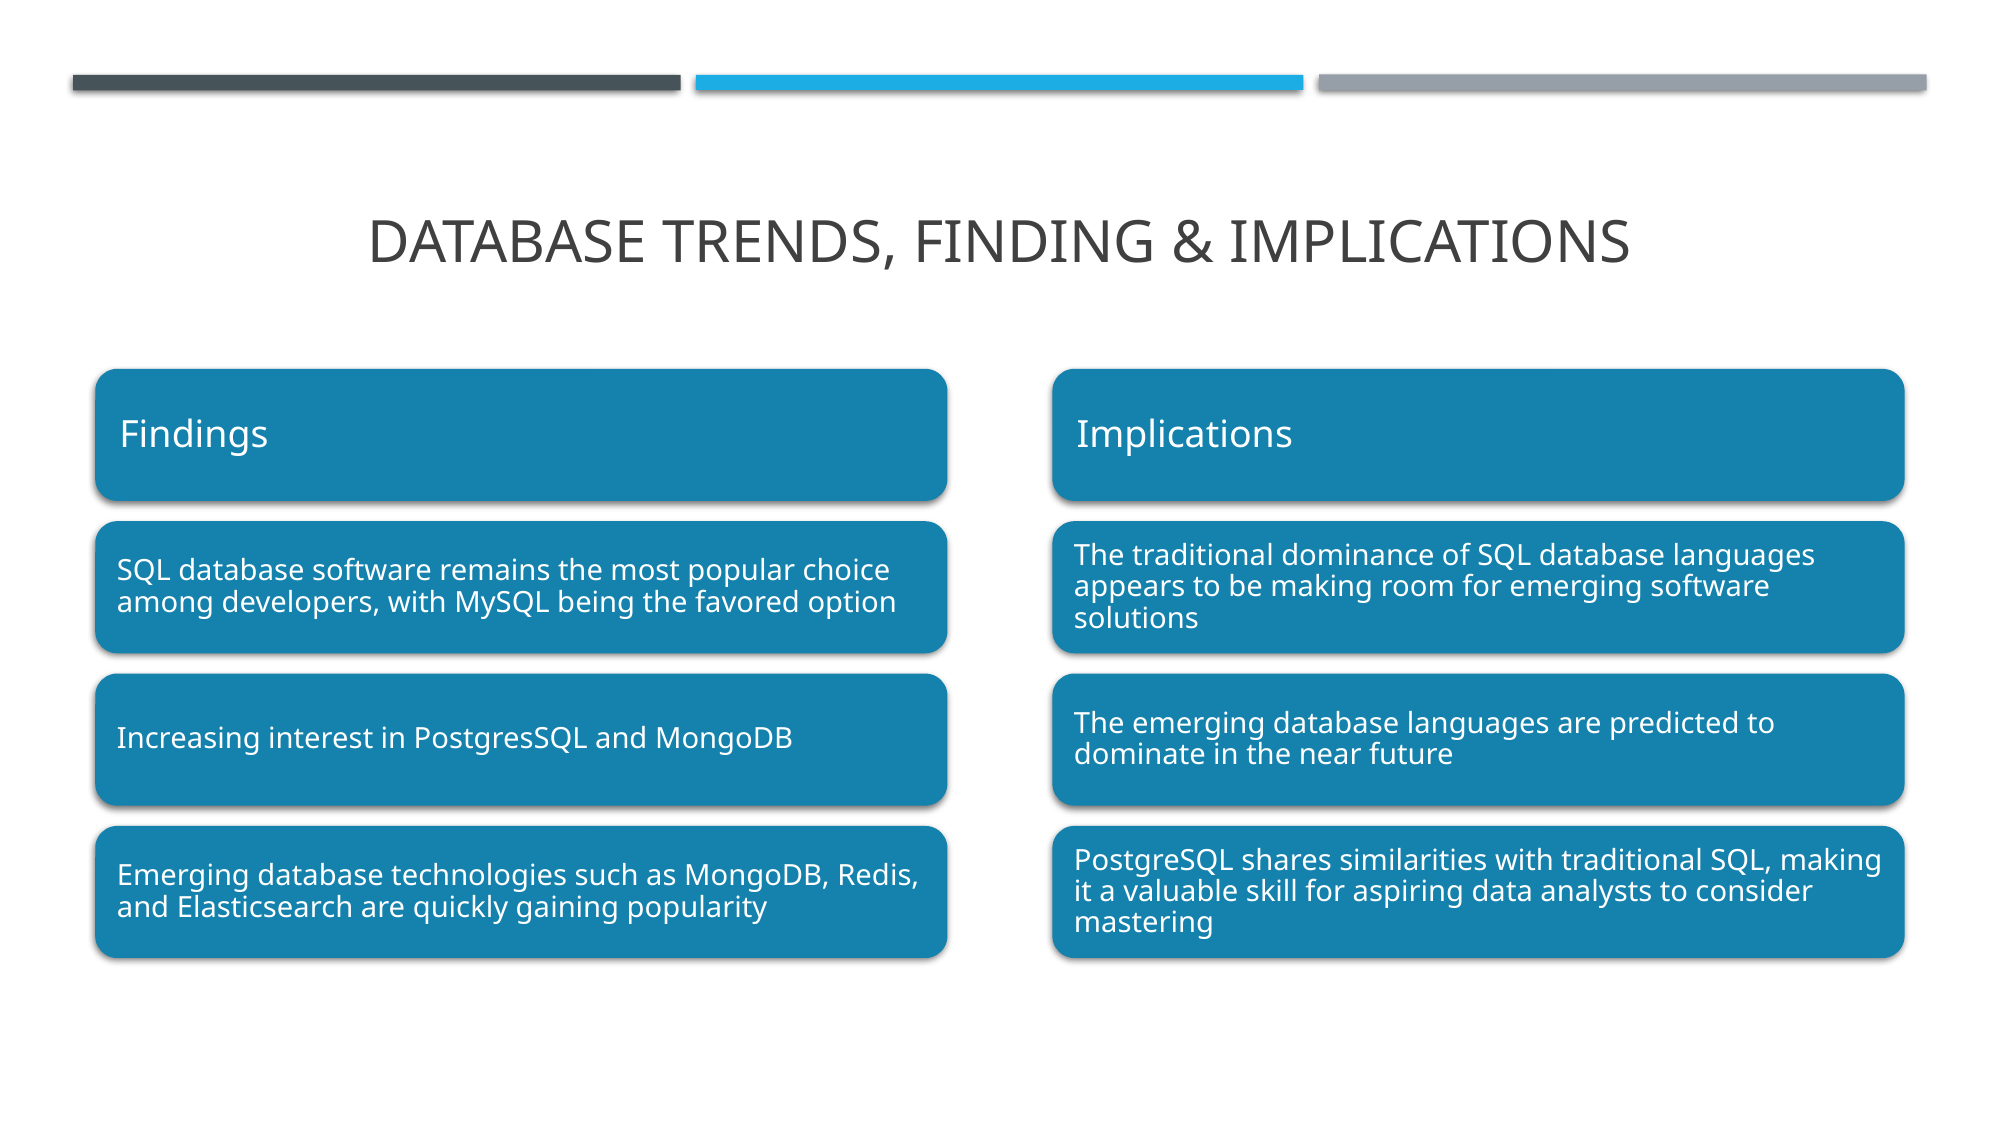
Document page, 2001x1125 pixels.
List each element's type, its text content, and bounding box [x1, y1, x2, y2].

title Database trends, finding & implications [95, 119, 1905, 282]
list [94, 364, 948, 962]
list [1051, 364, 1906, 962]
